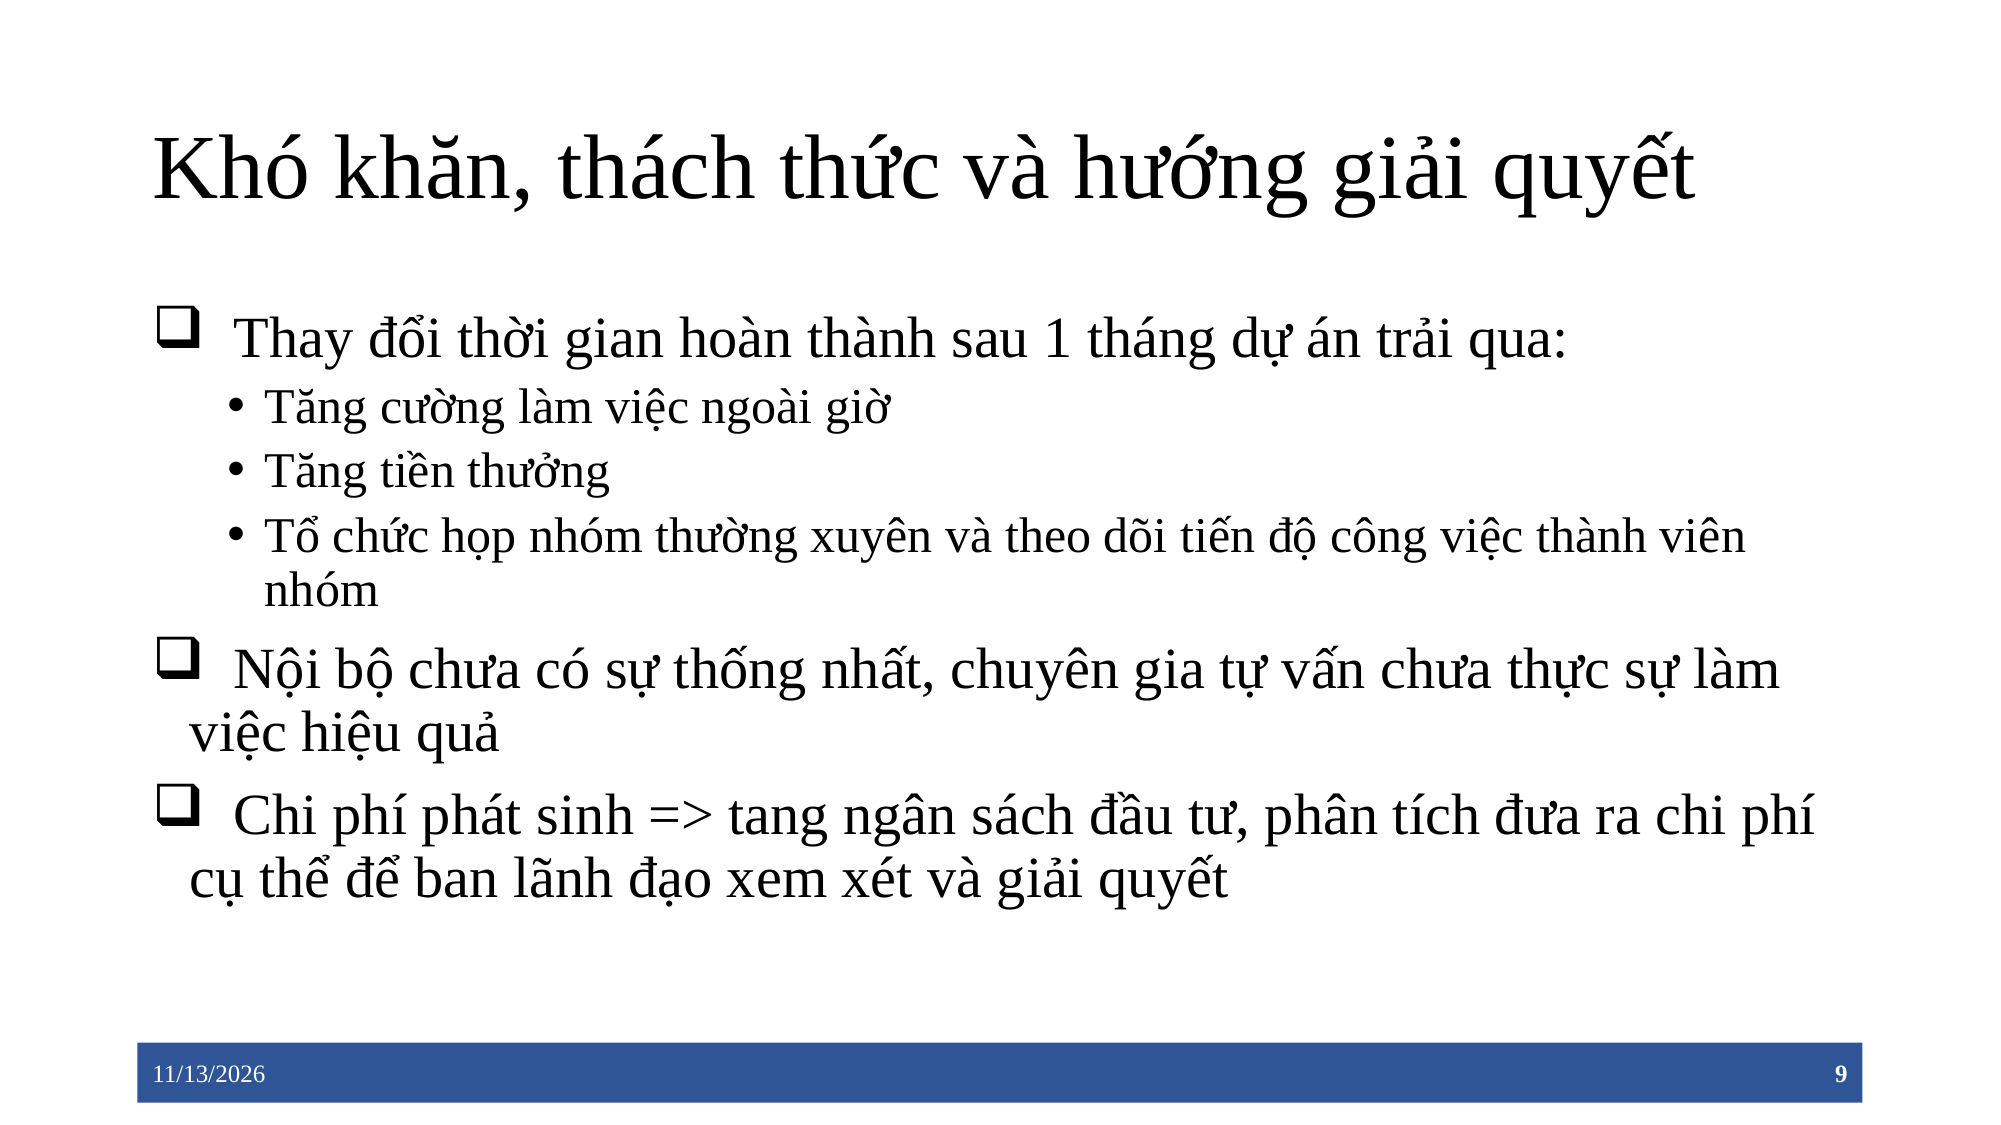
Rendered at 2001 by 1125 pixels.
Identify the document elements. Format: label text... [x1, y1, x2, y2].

list Thay đổi thời gian hoàn thành sau 1 tháng dự án trải qua: Tăng cường làm việc ngoài giờ Tăng tiền thưởng Tổ chức họp nhóm thường xuyên và theo dõi tiến độ công việc thành viên nhóm Nội bộ chưa có sự thống nhất, chuyên gia tự vấn chưa thực sự làm việc hiệu quả Chi phí phát sinh => tang ngân sách đầu tư, phân tích đưa ra chi phí cụ thể để ban lãnh đạo xem xét và giải quyết [137, 299, 1863, 1014]
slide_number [137, 1042, 1412, 1103]
slide_number 9 [1412, 1042, 1863, 1103]
title Khó khăn, thách thức và hướng giải quyết [137, 59, 1863, 278]
